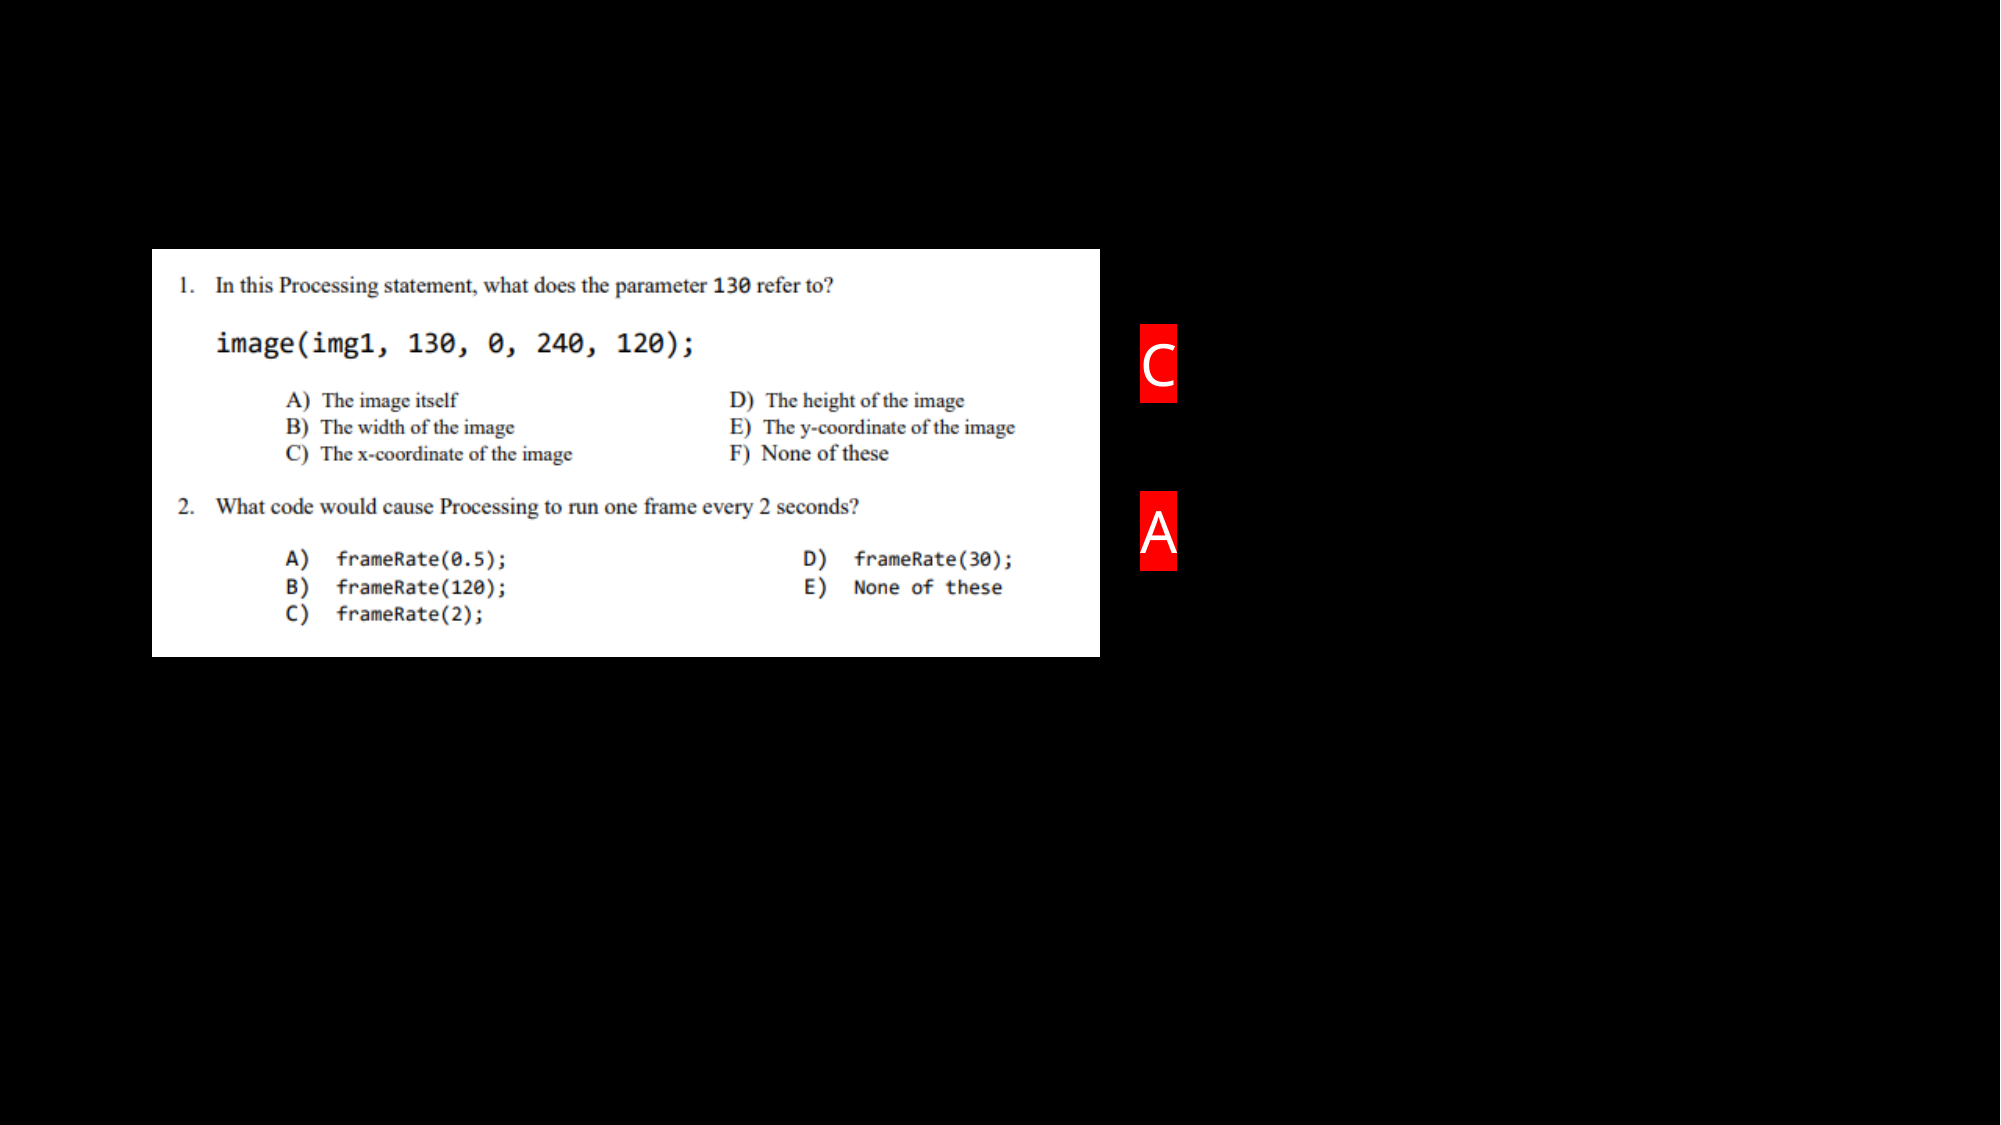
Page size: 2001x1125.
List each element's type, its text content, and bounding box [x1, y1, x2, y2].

list C A [1125, 328, 1619, 829]
picture [152, 249, 1100, 657]
